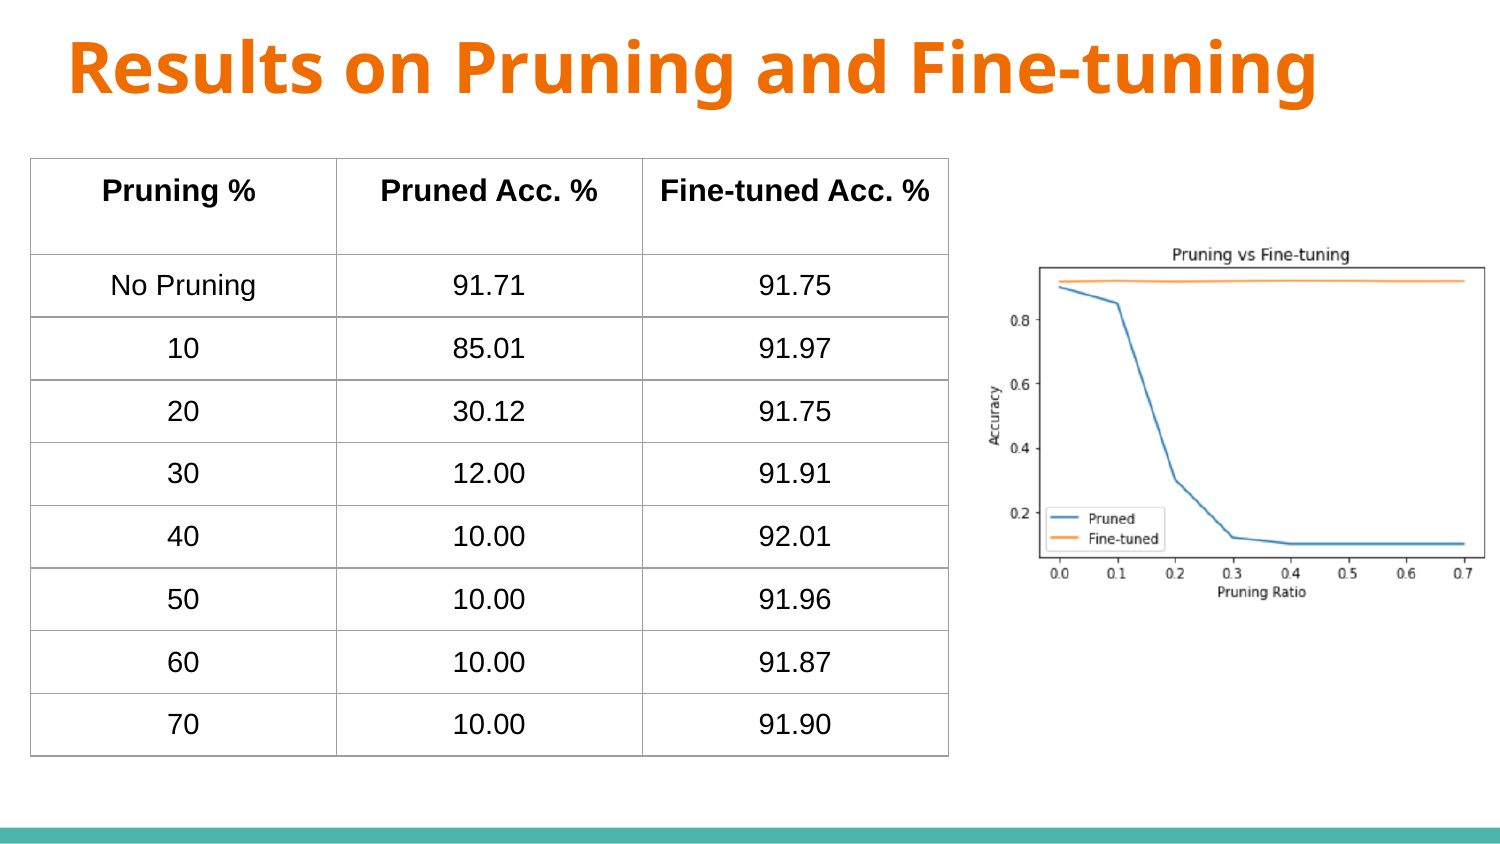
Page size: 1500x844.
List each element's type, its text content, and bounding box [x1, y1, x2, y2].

table_cell 10.00 [337, 569, 642, 630]
table_cell 10.00 [337, 631, 642, 693]
table_cell 50 [31, 569, 336, 630]
table_header Pruned Acc. % [337, 159, 642, 254]
table_cell 10 [31, 318, 336, 379]
table_header Pruning % [31, 159, 336, 254]
table_cell 10.00 [337, 506, 642, 567]
table_cell 85.01 [337, 318, 642, 379]
table_header Fine-tuned Acc. % [643, 159, 948, 254]
table_cell 91.75 [643, 381, 948, 442]
table_cell 92.01 [643, 506, 948, 567]
table_cell No Pruning [31, 255, 336, 316]
table_cell 91.75 [643, 255, 948, 316]
table_cell 91.87 [643, 631, 948, 693]
table_cell 10.00 [337, 694, 642, 755]
table_cell 30.12 [337, 381, 642, 442]
table_cell 70 [31, 694, 336, 755]
table_cell 91.96 [643, 569, 948, 630]
table_cell 12.00 [337, 443, 642, 505]
table_cell 60 [31, 631, 336, 693]
title Results on Pruning and Fine-tuning [51, 7, 1449, 124]
table_cell 20 [31, 381, 336, 442]
table_cell 91.91 [643, 443, 948, 505]
table_cell 91.97 [643, 318, 948, 379]
table_cell 91.90 [643, 694, 948, 755]
table_cell 40 [31, 506, 336, 567]
picture [982, 241, 1492, 603]
table_cell 30 [31, 443, 336, 505]
table_cell 91.71 [337, 255, 642, 316]
